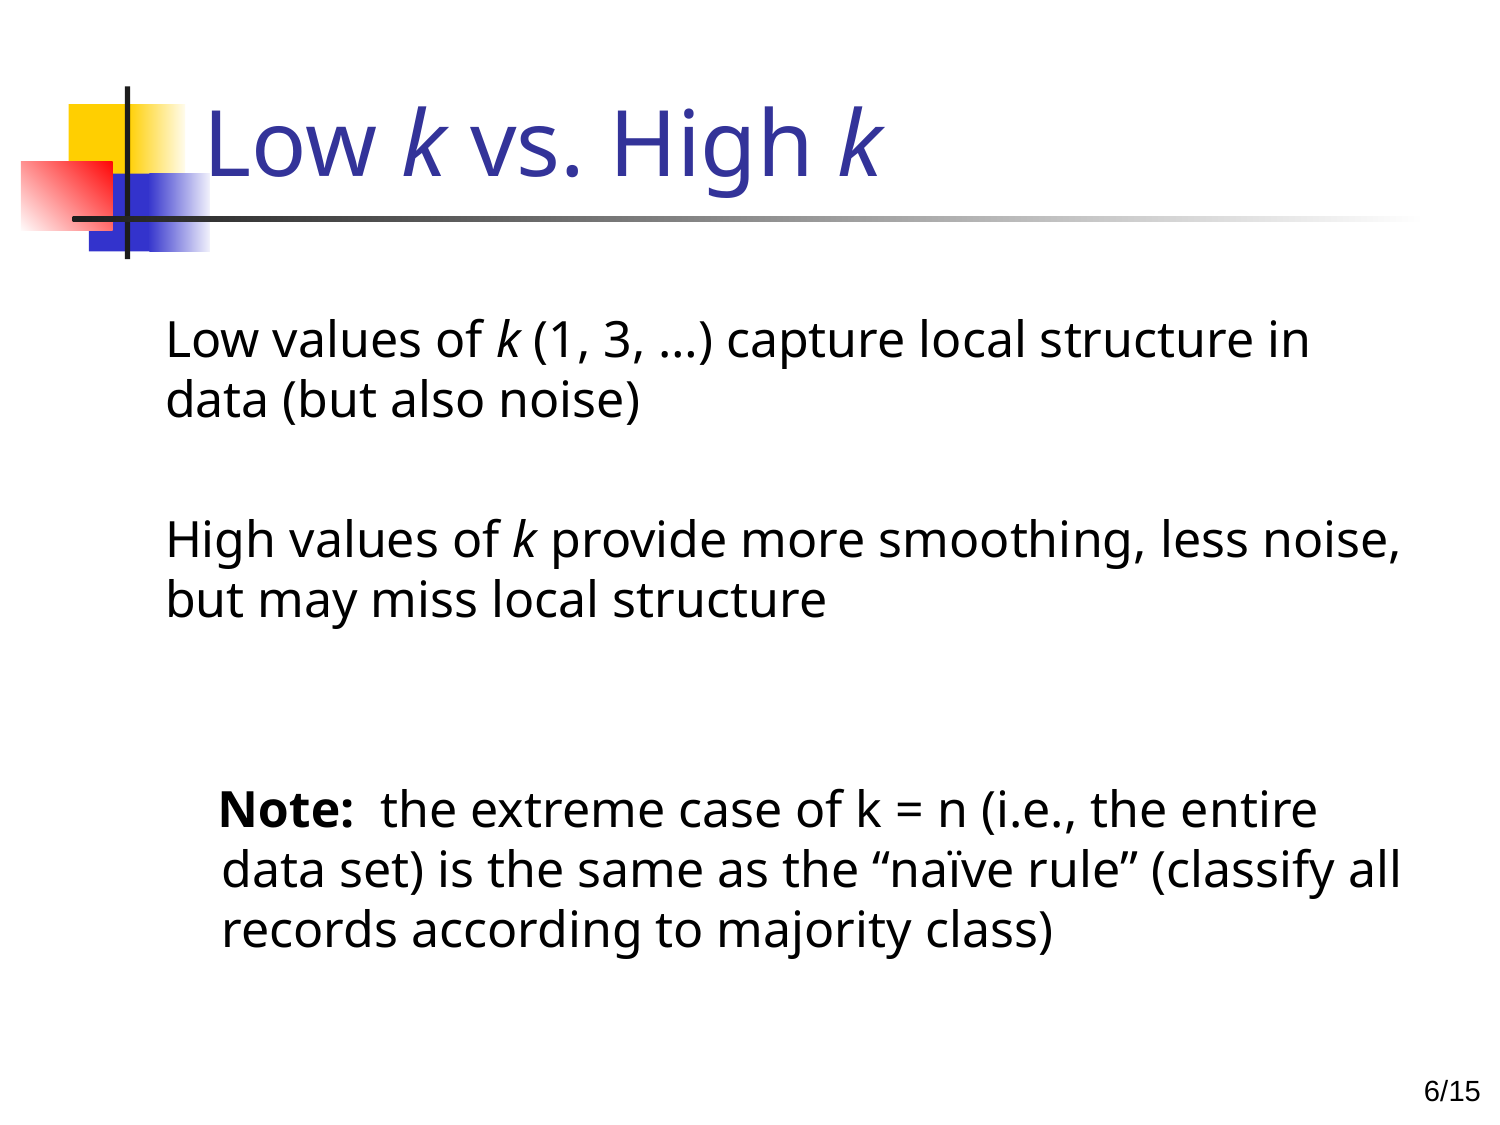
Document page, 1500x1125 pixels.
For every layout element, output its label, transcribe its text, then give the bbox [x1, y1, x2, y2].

slide_number 5/15 [1183, 1039, 1497, 1116]
list Low values of k (1, 3, …) capture local structure in data (but also noise) High values of k provide more smoothing, less noise, but may miss local structure Note: the extreme case of k = n (i.e., the entire data set) is the same as the “naïve rule” (classify all records according to majority class) [150, 299, 1425, 988]
title Low k vs. High k [188, 35, 1468, 203]
